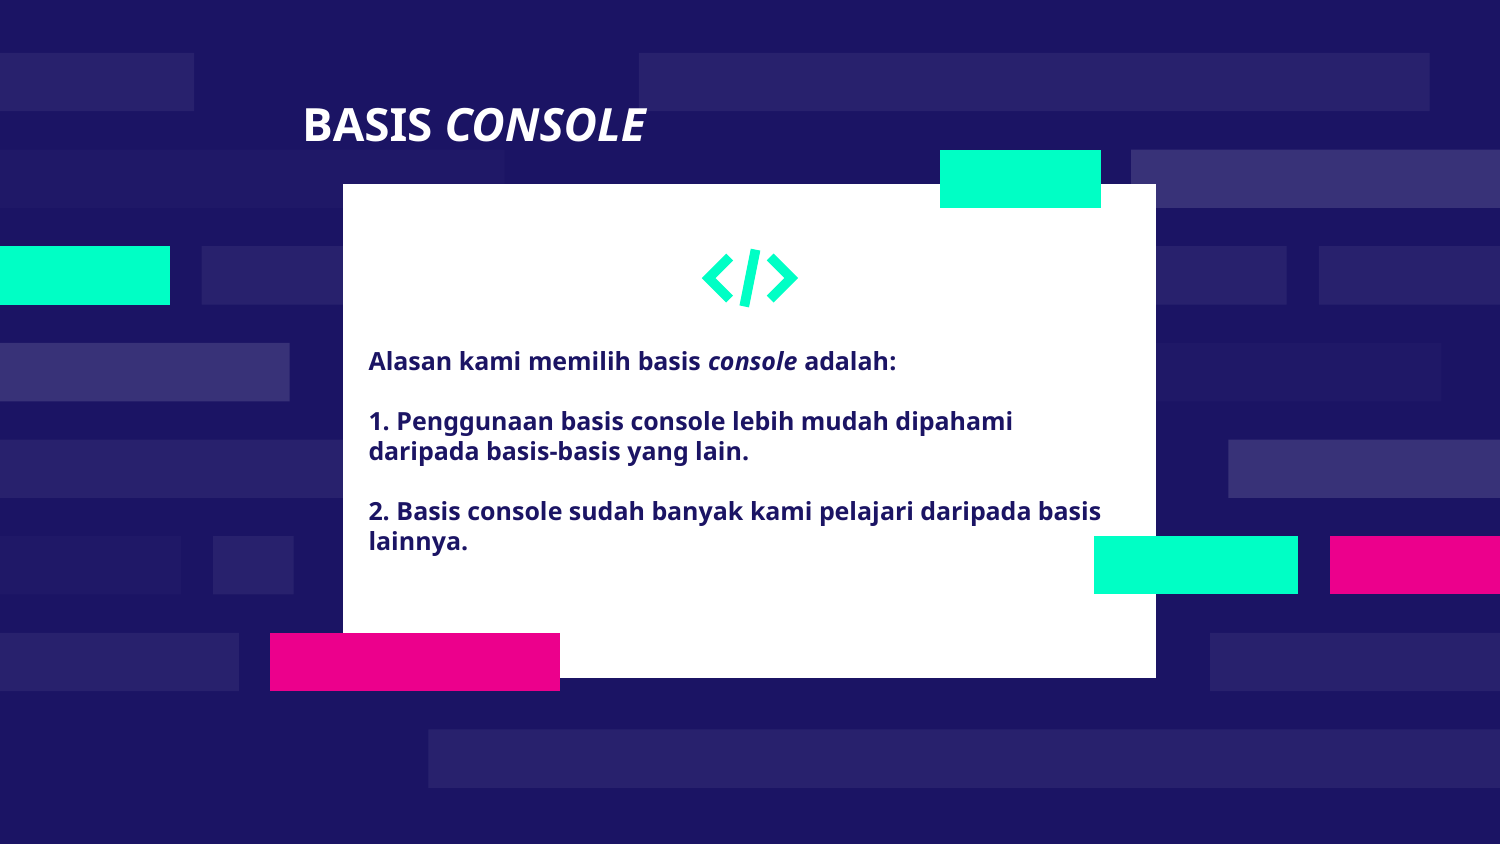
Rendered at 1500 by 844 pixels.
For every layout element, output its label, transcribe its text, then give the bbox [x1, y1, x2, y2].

title BASIS CONSOLE [137, 95, 811, 162]
subtitle Alasan kami memilih basis console adalah: 1. Penggunaan basis console lebih mudah dipahami daripada basis-basis yang lain. 2. Basis console sudah banyak kami pelajari daripada basis lainnya. [353, 355, 1147, 576]
